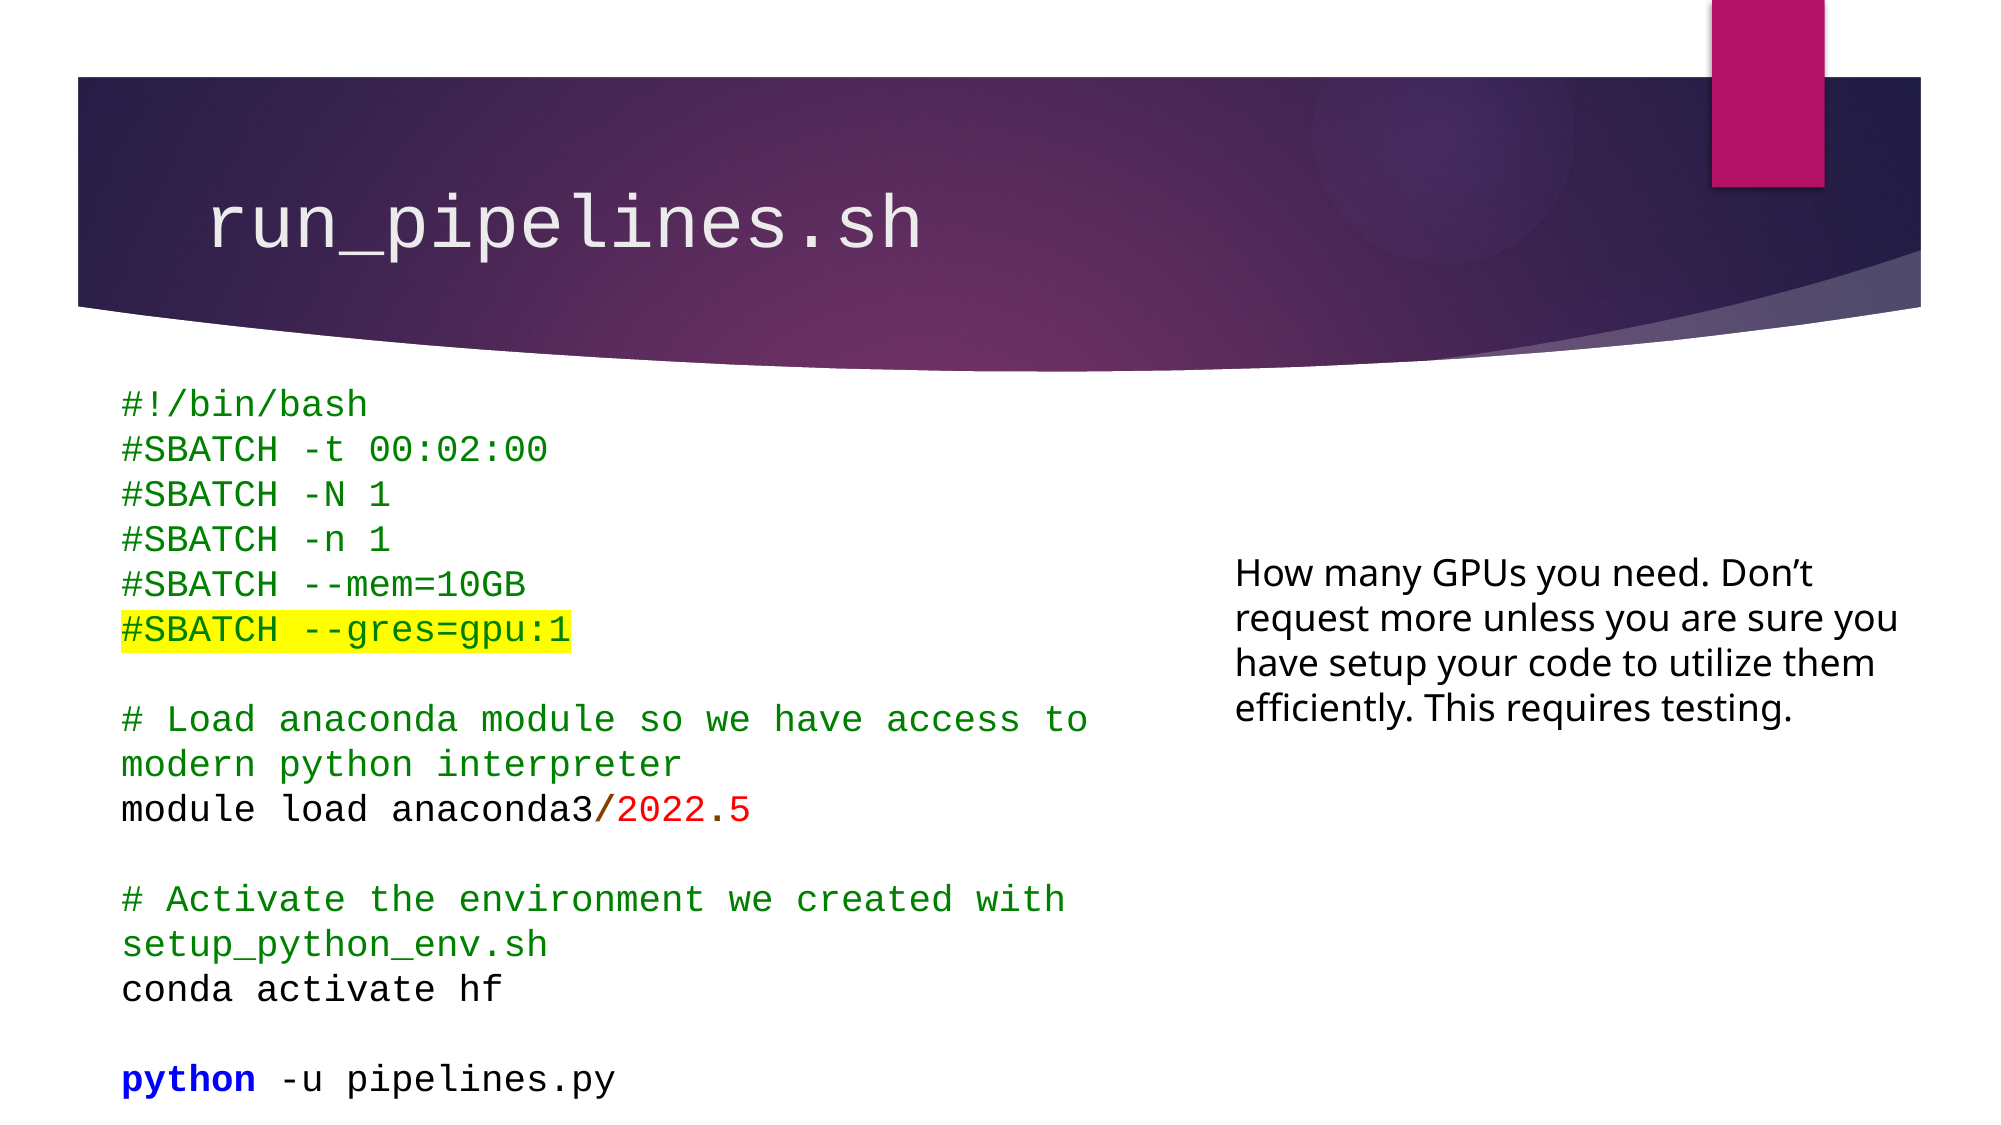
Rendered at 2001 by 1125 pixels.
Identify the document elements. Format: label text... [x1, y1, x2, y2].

text_box How many GPUs you need. Don’t request more unless you are sure you have setup your code to utilize them efficiently. This requires testing. [1219, 541, 1969, 736]
text_box #!/bin/bash #SBATCH -t 00:02:00 #SBATCH -N 1 #SBATCH -n 1 #SBATCH --mem=10GB #SBATCH --gres=gpu:1 # Load anaconda module so we have access to modern python interpreter module load anaconda3/2022.5 # Activate the environment we created with setup_python_env.sh conda activate hf python -u pipelines.py [106, 371, 1107, 1107]
title run_pipelines.sh [189, 159, 1627, 276]
